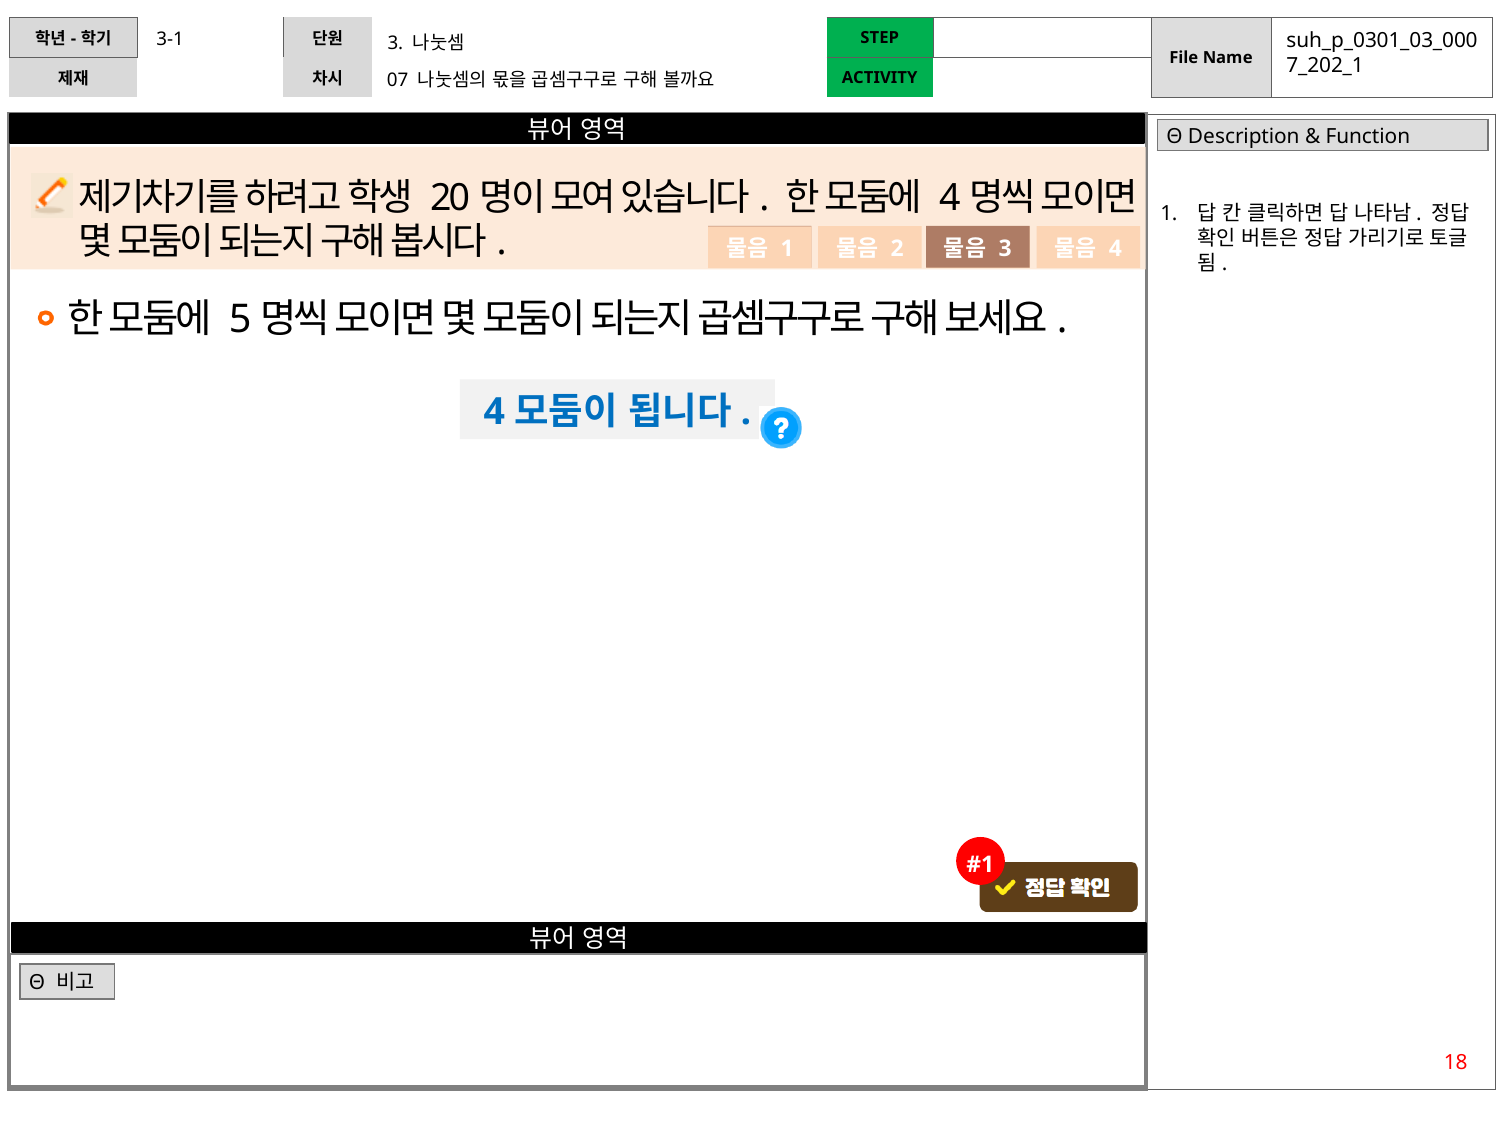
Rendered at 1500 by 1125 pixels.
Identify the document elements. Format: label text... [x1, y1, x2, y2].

text_box 답 칸 클릭하면 답 나타남. 정답 확인 버튼은 정답 가리기로 토글 됨. [1145, 160, 1500, 282]
text_box #1 [954, 834, 1007, 886]
picture [31, 173, 73, 218]
text_box 07 나눗셈의 몫을 곱셈구구로 구해 볼까요 [372, 60, 821, 96]
text_box 4모둠이 됩니다. [459, 379, 775, 440]
table_header Θ Description & Function [1158, 120, 1487, 150]
text_box [9, 145, 1148, 272]
text_box 제기차기를 하려고 학생 20명이 모여 있습니다. 한 모둠에 4명씩 모이면 몇 모둠이 되는지 구해 봅시다. [63, 165, 1150, 270]
picture [977, 859, 1141, 913]
text_box 3. 나눗셈 [372, 23, 828, 48]
picture [35, 306, 55, 328]
text_box 3-1 [141, 18, 284, 55]
text_box [1145, 282, 1500, 326]
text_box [707, 225, 1141, 269]
text_box suh_p_0301_03_0007_202_1 [1271, 18, 1500, 84]
picture [759, 405, 802, 449]
text_box 한 모둠에 5명씩 모이면 몇 모둠이 되는지 곱셈구구로 구해 보세요. [53, 285, 1153, 348]
